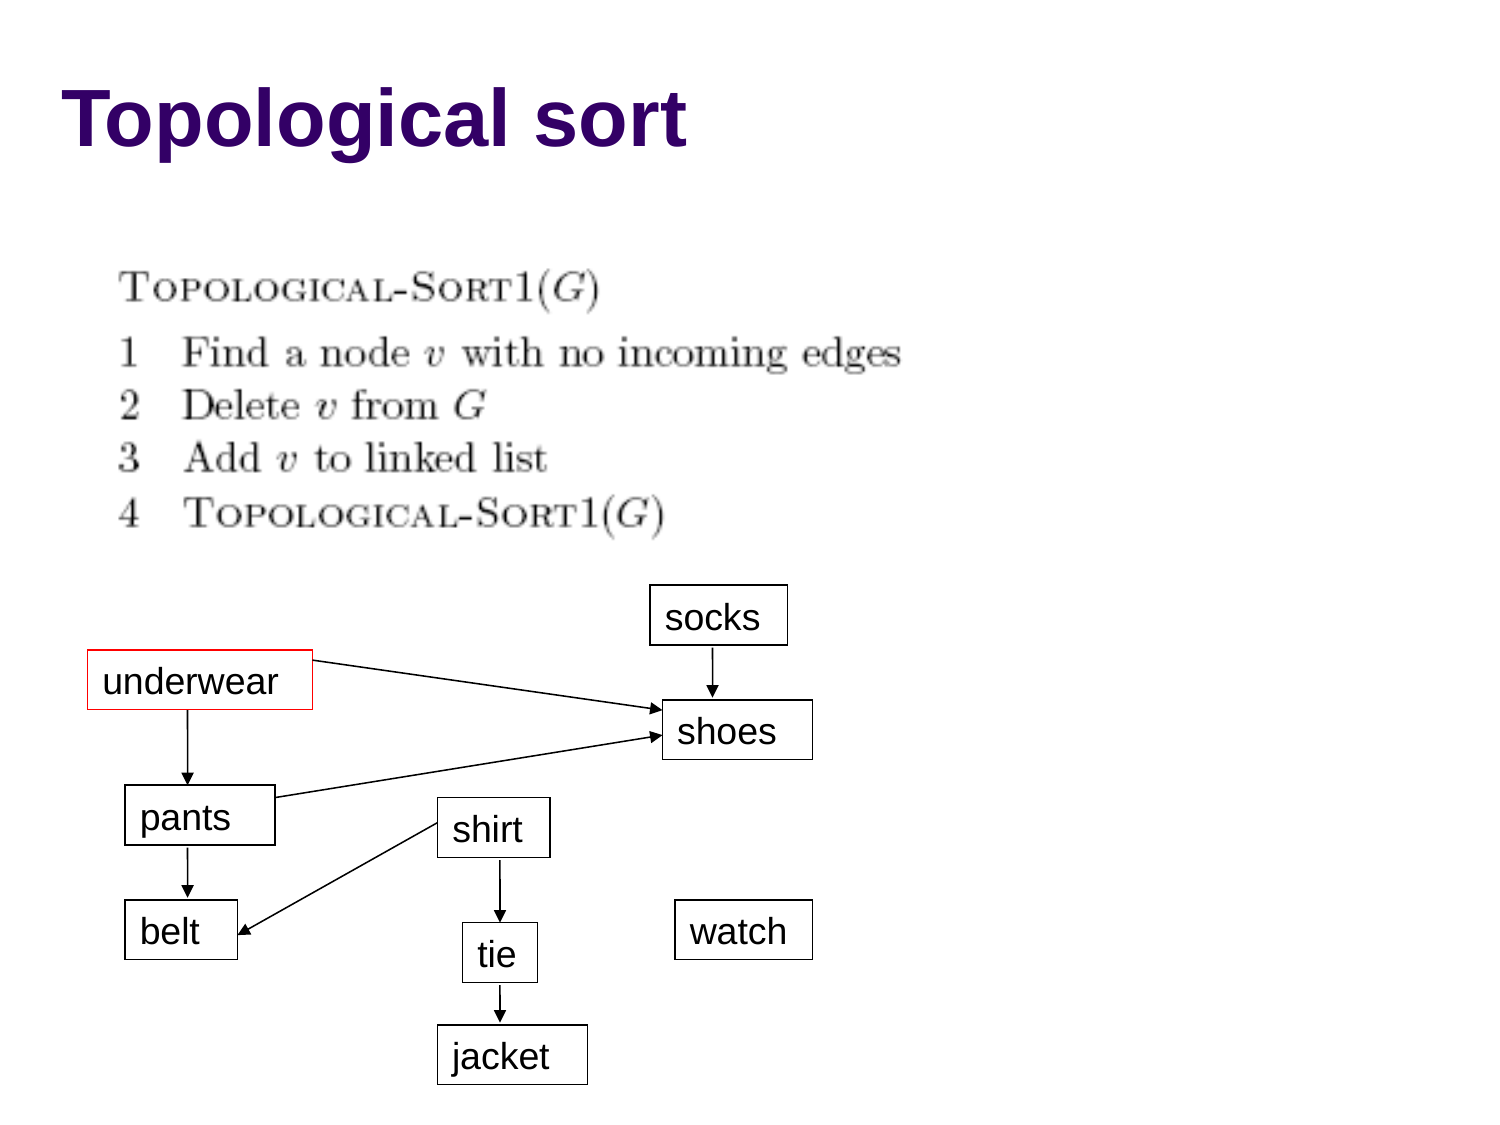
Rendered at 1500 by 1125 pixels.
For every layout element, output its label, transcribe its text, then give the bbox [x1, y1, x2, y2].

text_box [493, 985, 507, 1023]
text_box shirt [437, 797, 550, 858]
text_box [493, 860, 507, 923]
text_box [706, 647, 719, 698]
title Topological sort [46, 20, 1459, 171]
text_box tie [462, 922, 538, 983]
text_box [181, 710, 194, 786]
picture [112, 262, 913, 543]
text_box [237, 822, 438, 936]
text_box pants [124, 785, 275, 845]
text_box belt [125, 899, 238, 960]
text_box shoes [662, 699, 813, 760]
text_box socks [649, 585, 788, 645]
text_box [312, 660, 663, 715]
text_box jacket [437, 1024, 588, 1085]
text_box [181, 847, 194, 898]
text_box underwear [87, 649, 313, 710]
text_box [274, 730, 663, 798]
text_box watch [674, 899, 813, 960]
